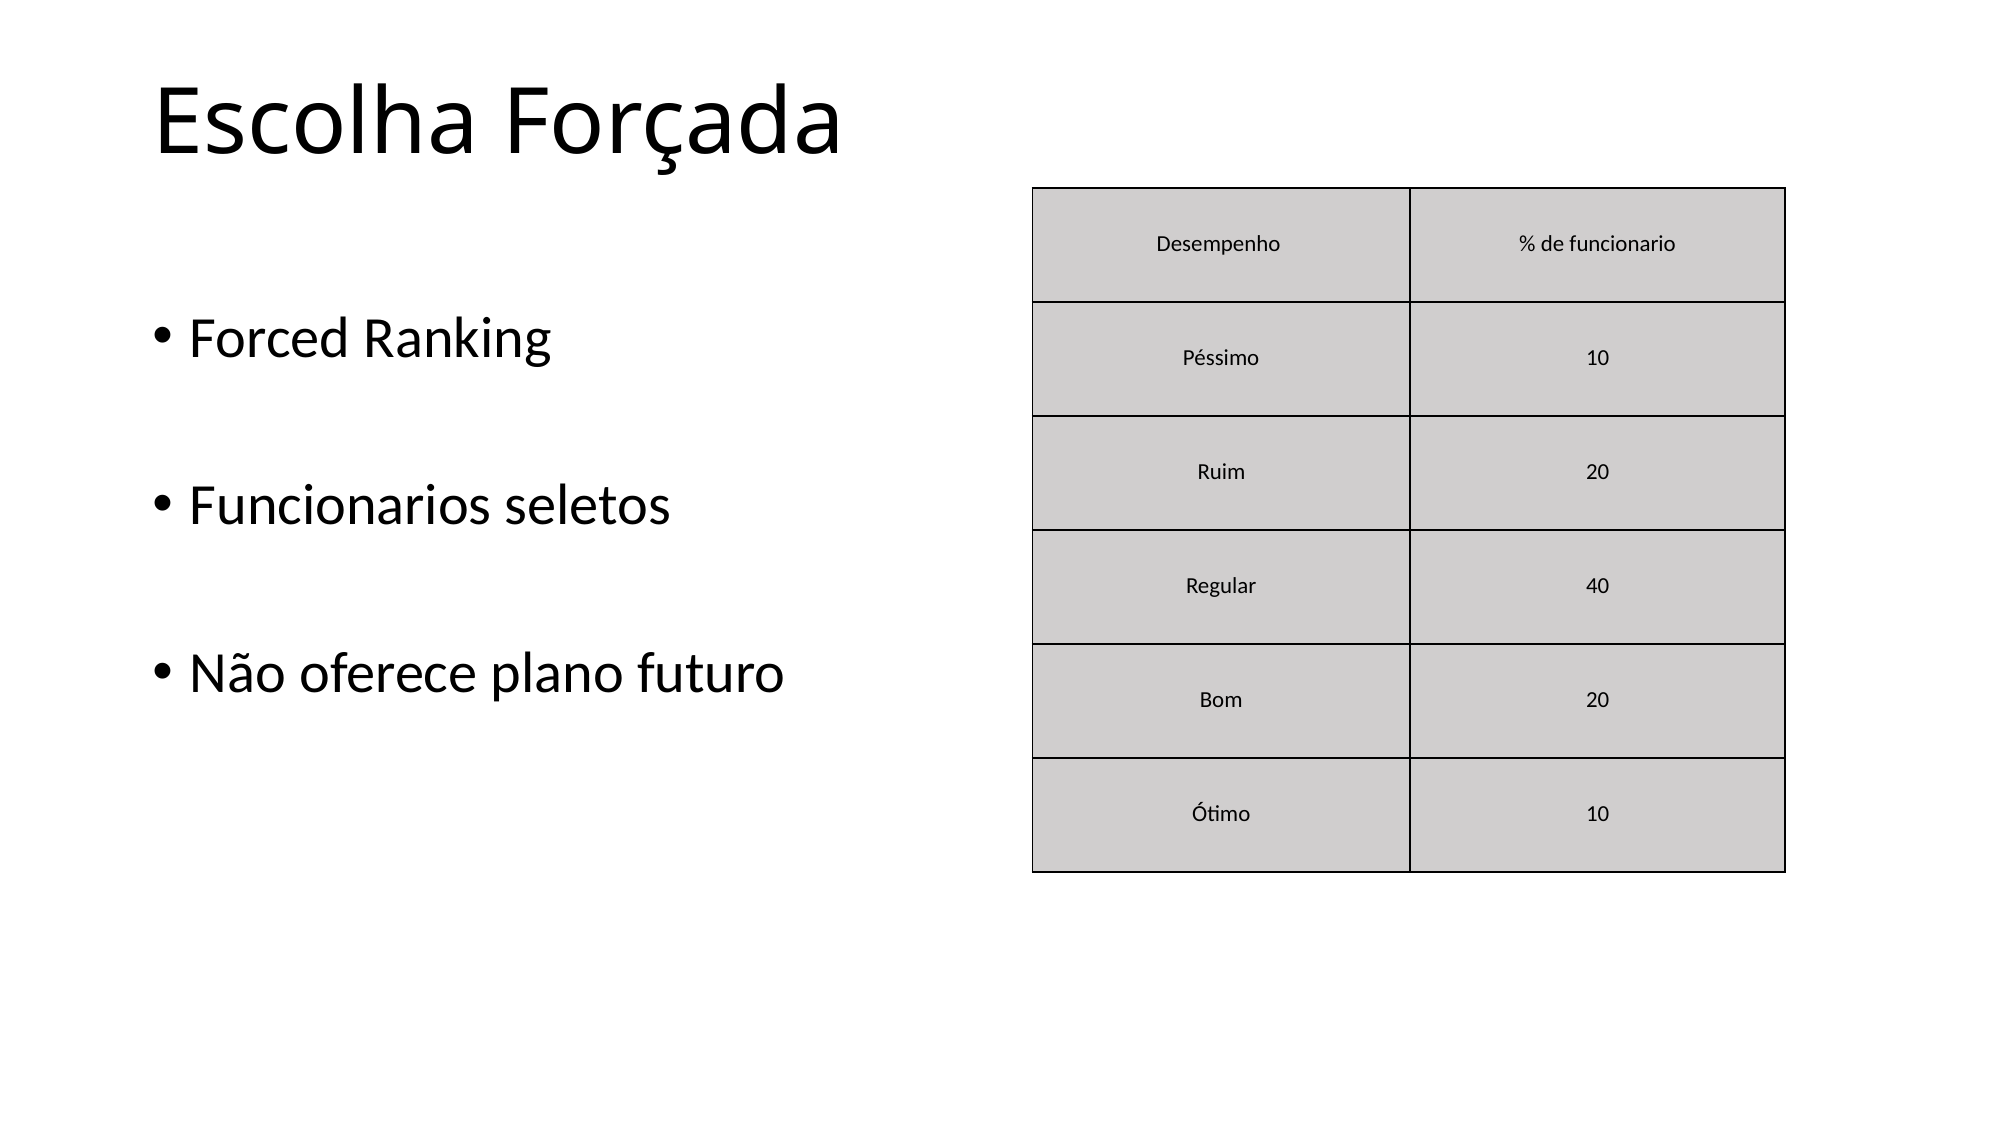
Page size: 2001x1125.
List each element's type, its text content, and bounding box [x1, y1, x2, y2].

table_cell 10 [1411, 303, 1784, 415]
table_cell 20 [1411, 417, 1784, 529]
table_cell 20 [1411, 645, 1784, 757]
table_cell 40 [1411, 531, 1784, 643]
table_cell Ruim [1033, 417, 1409, 529]
table_cell Péssimo [1033, 303, 1409, 415]
table_cell Ótimo [1033, 759, 1409, 871]
table_header Desempenho [1033, 189, 1409, 301]
table_header % de funcionario [1411, 189, 1784, 301]
table_cell 10 [1411, 759, 1784, 871]
table_cell Bom [1033, 645, 1409, 757]
table_cell Regular [1033, 531, 1409, 643]
list Forced Ranking Funcionarios seletos Não oferece plano futuro [137, 299, 1863, 1014]
title Escolha Forçada [137, 59, 1836, 188]
